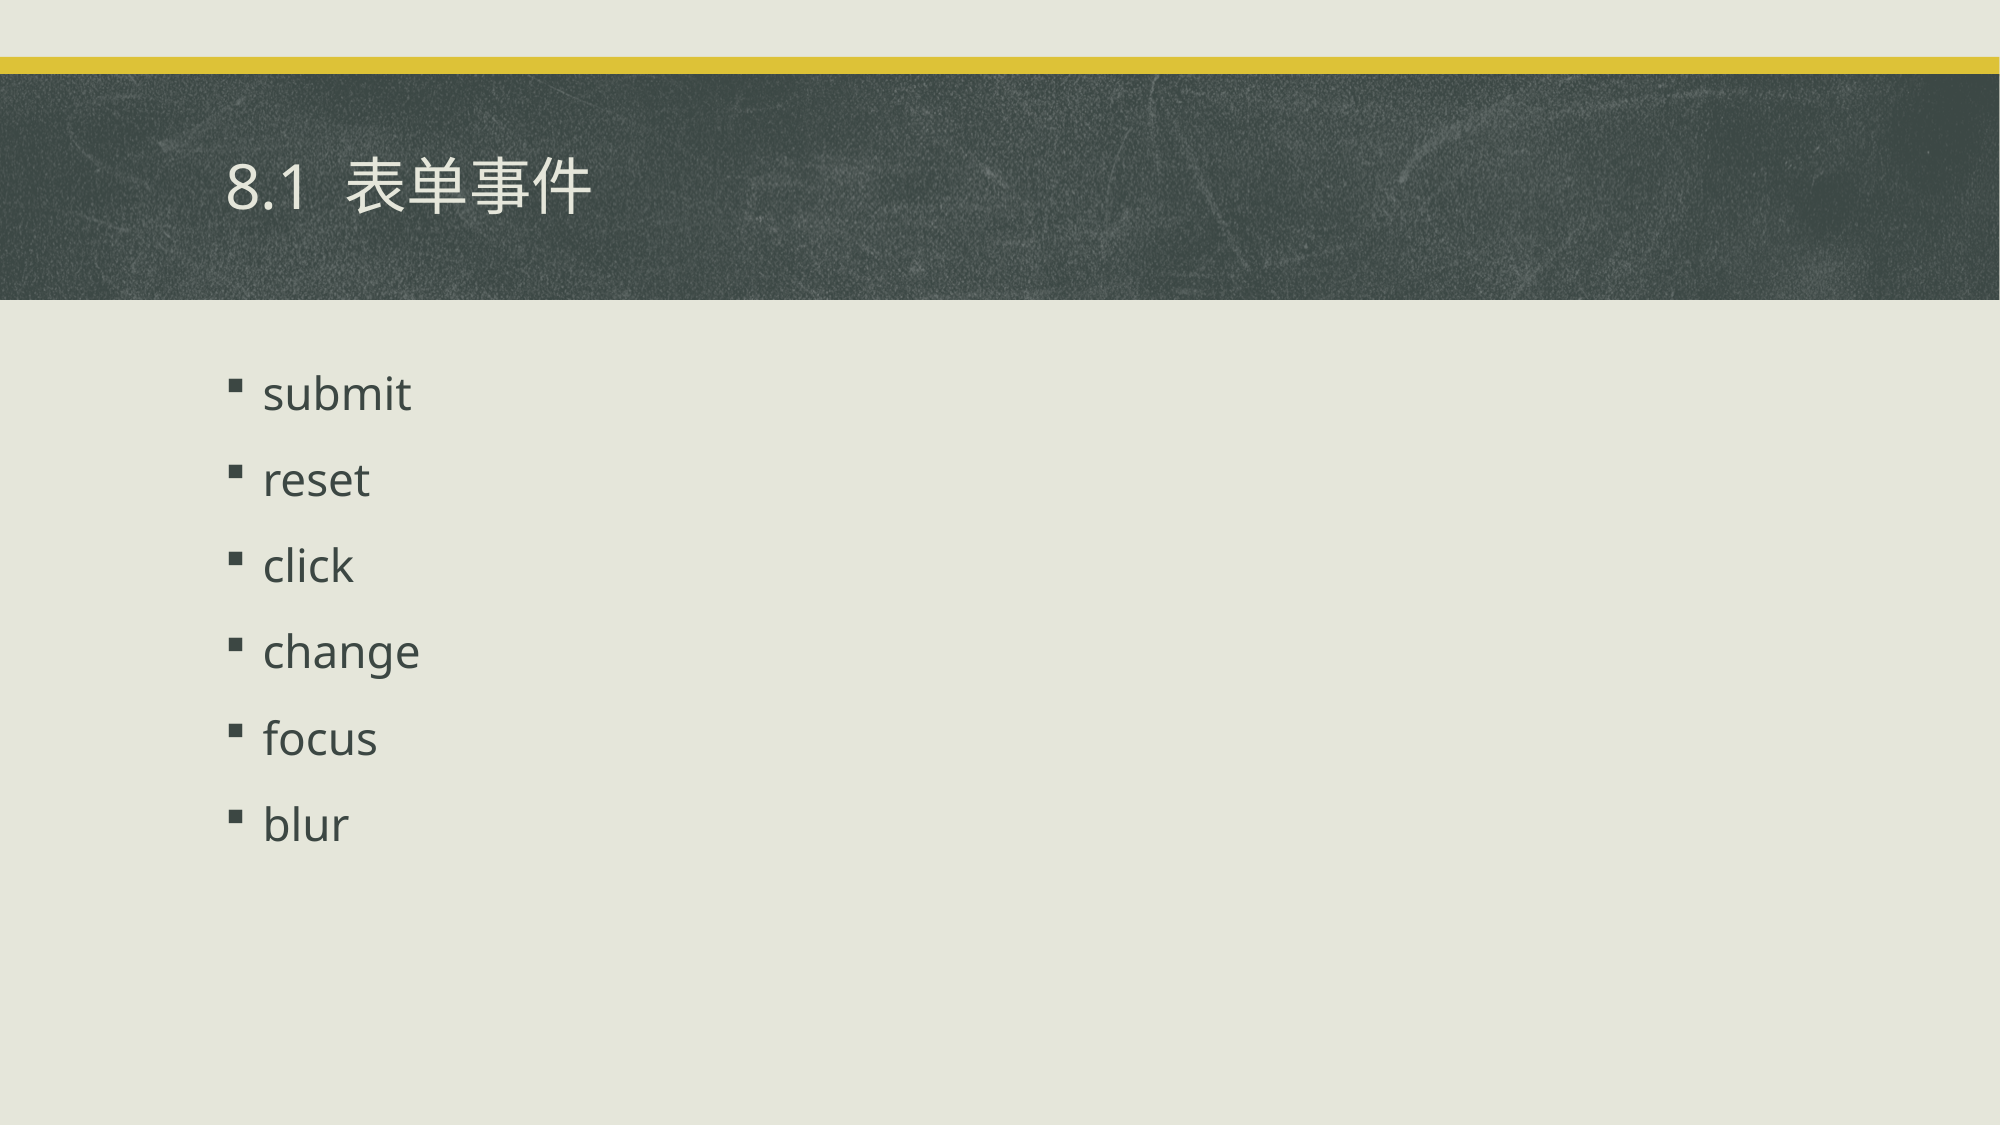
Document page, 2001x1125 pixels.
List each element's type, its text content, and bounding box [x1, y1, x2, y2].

list submit reset click change focus blur [210, 357, 1850, 1078]
title 8.1 表单事件 [210, 76, 1790, 300]
picture [0, 74, 2000, 300]
